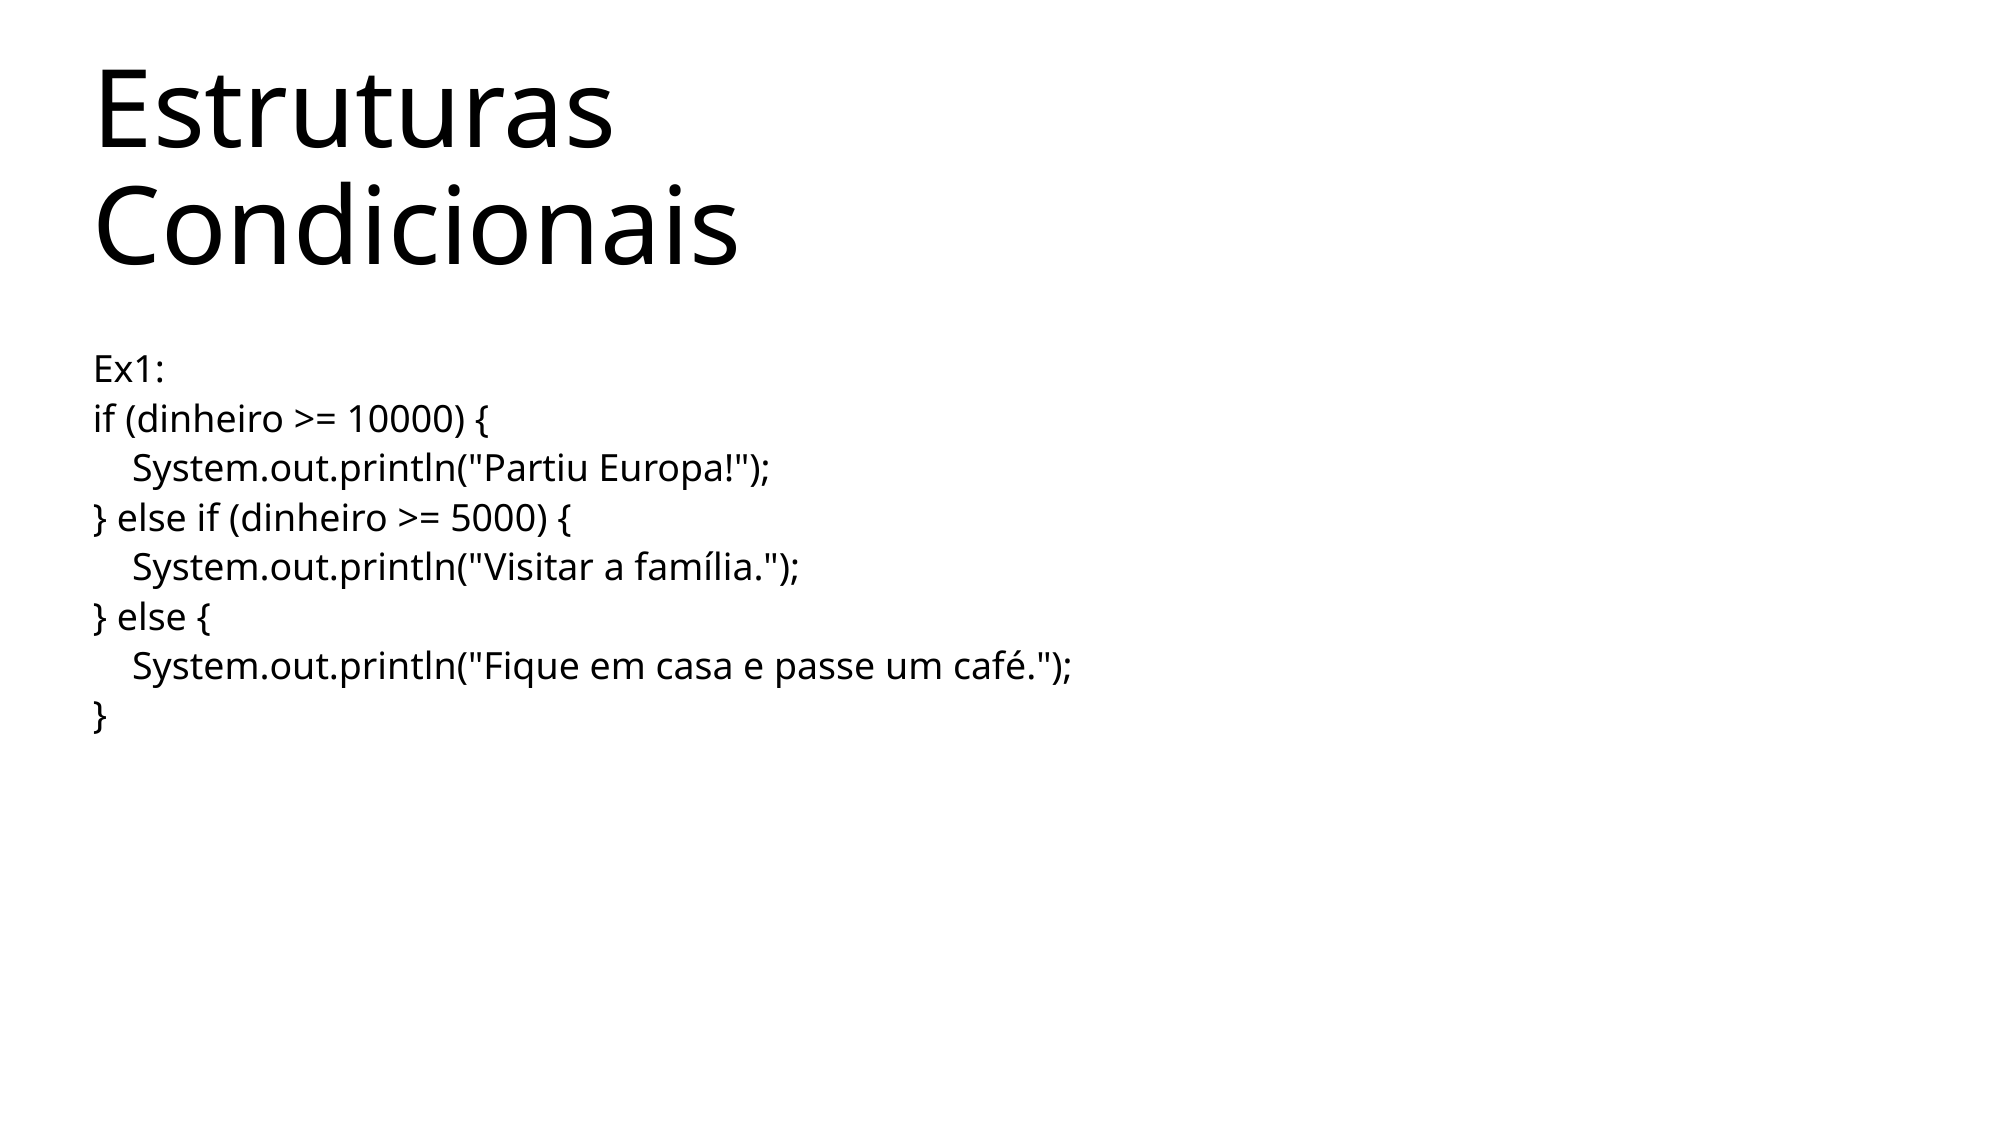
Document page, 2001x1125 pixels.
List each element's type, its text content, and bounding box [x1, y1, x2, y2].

title Estruturas Condicionais [78, 43, 1308, 296]
list Ex1: if (dinheiro >= 10000) { System.out.println("Partiu Europa!"); } else if (dinheiro >= 5000) { System.out.println("Visitar a família."); } else { System.out.println("Fique em casa e passe um café."); } [78, 333, 1734, 850]
